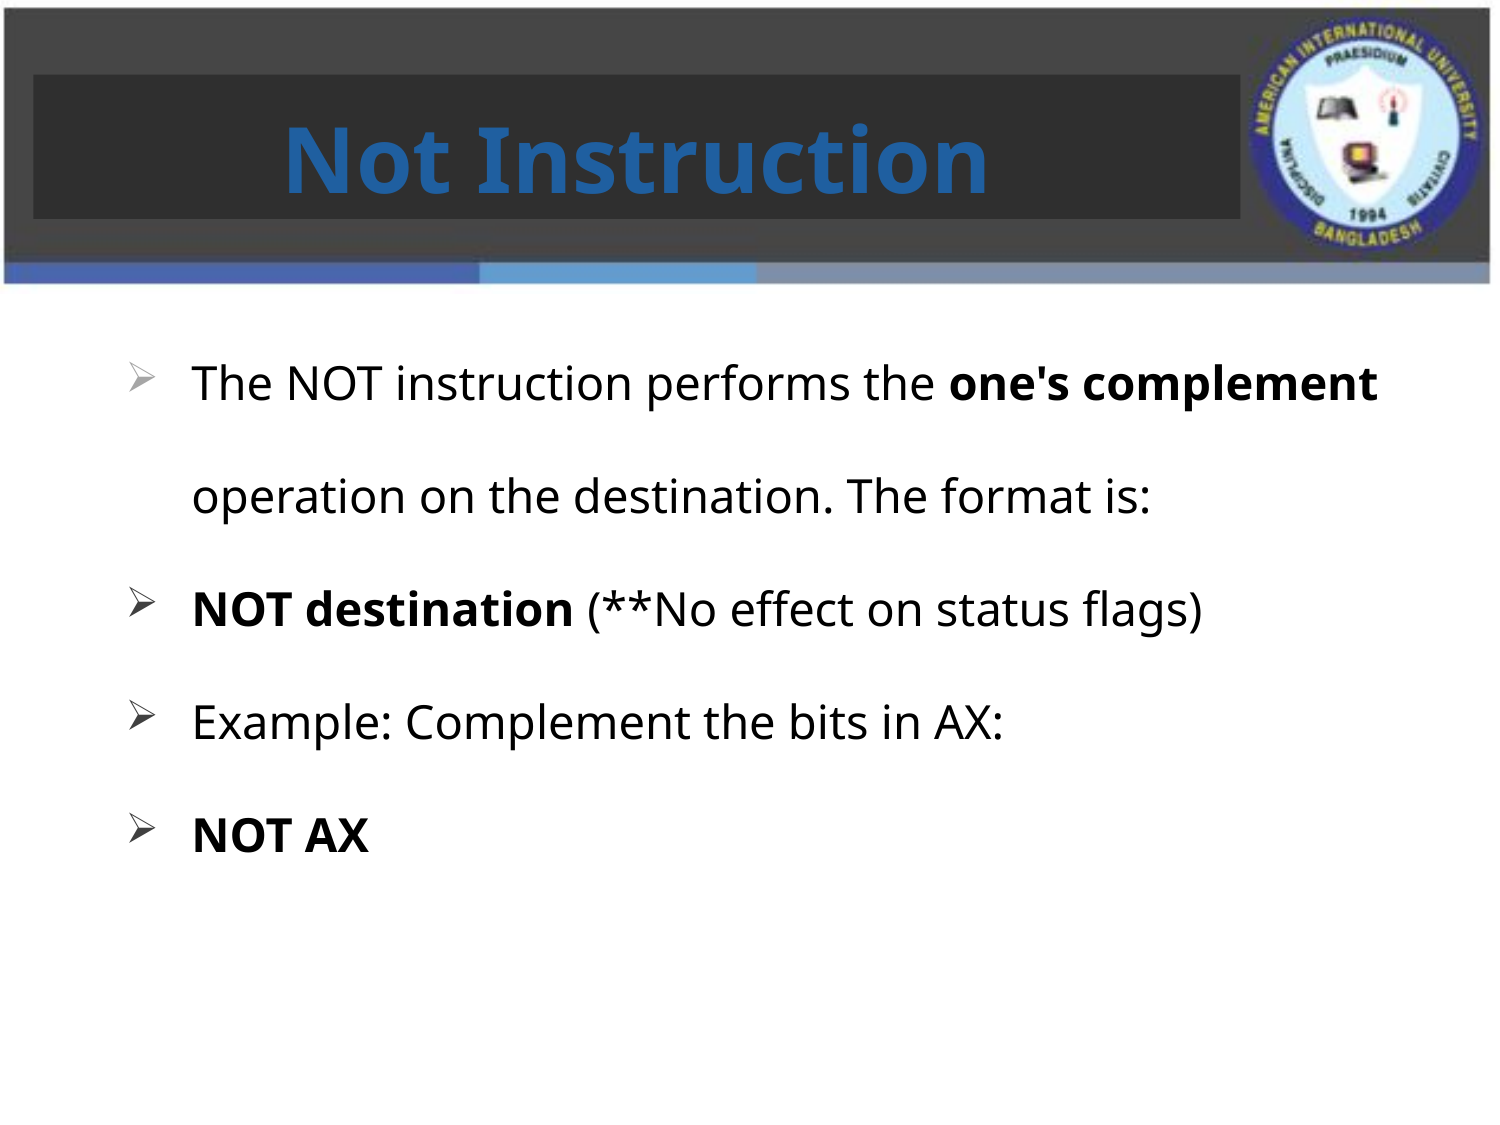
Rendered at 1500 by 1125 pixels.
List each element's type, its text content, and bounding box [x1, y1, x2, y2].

list The NOT instruction performs the one's complement operation on the destination. The format is: NOT destination (**No effect on status flags) Example: Complement the bits in AX: NOT AX [110, 307, 1463, 946]
picture [0, 0, 1500, 294]
